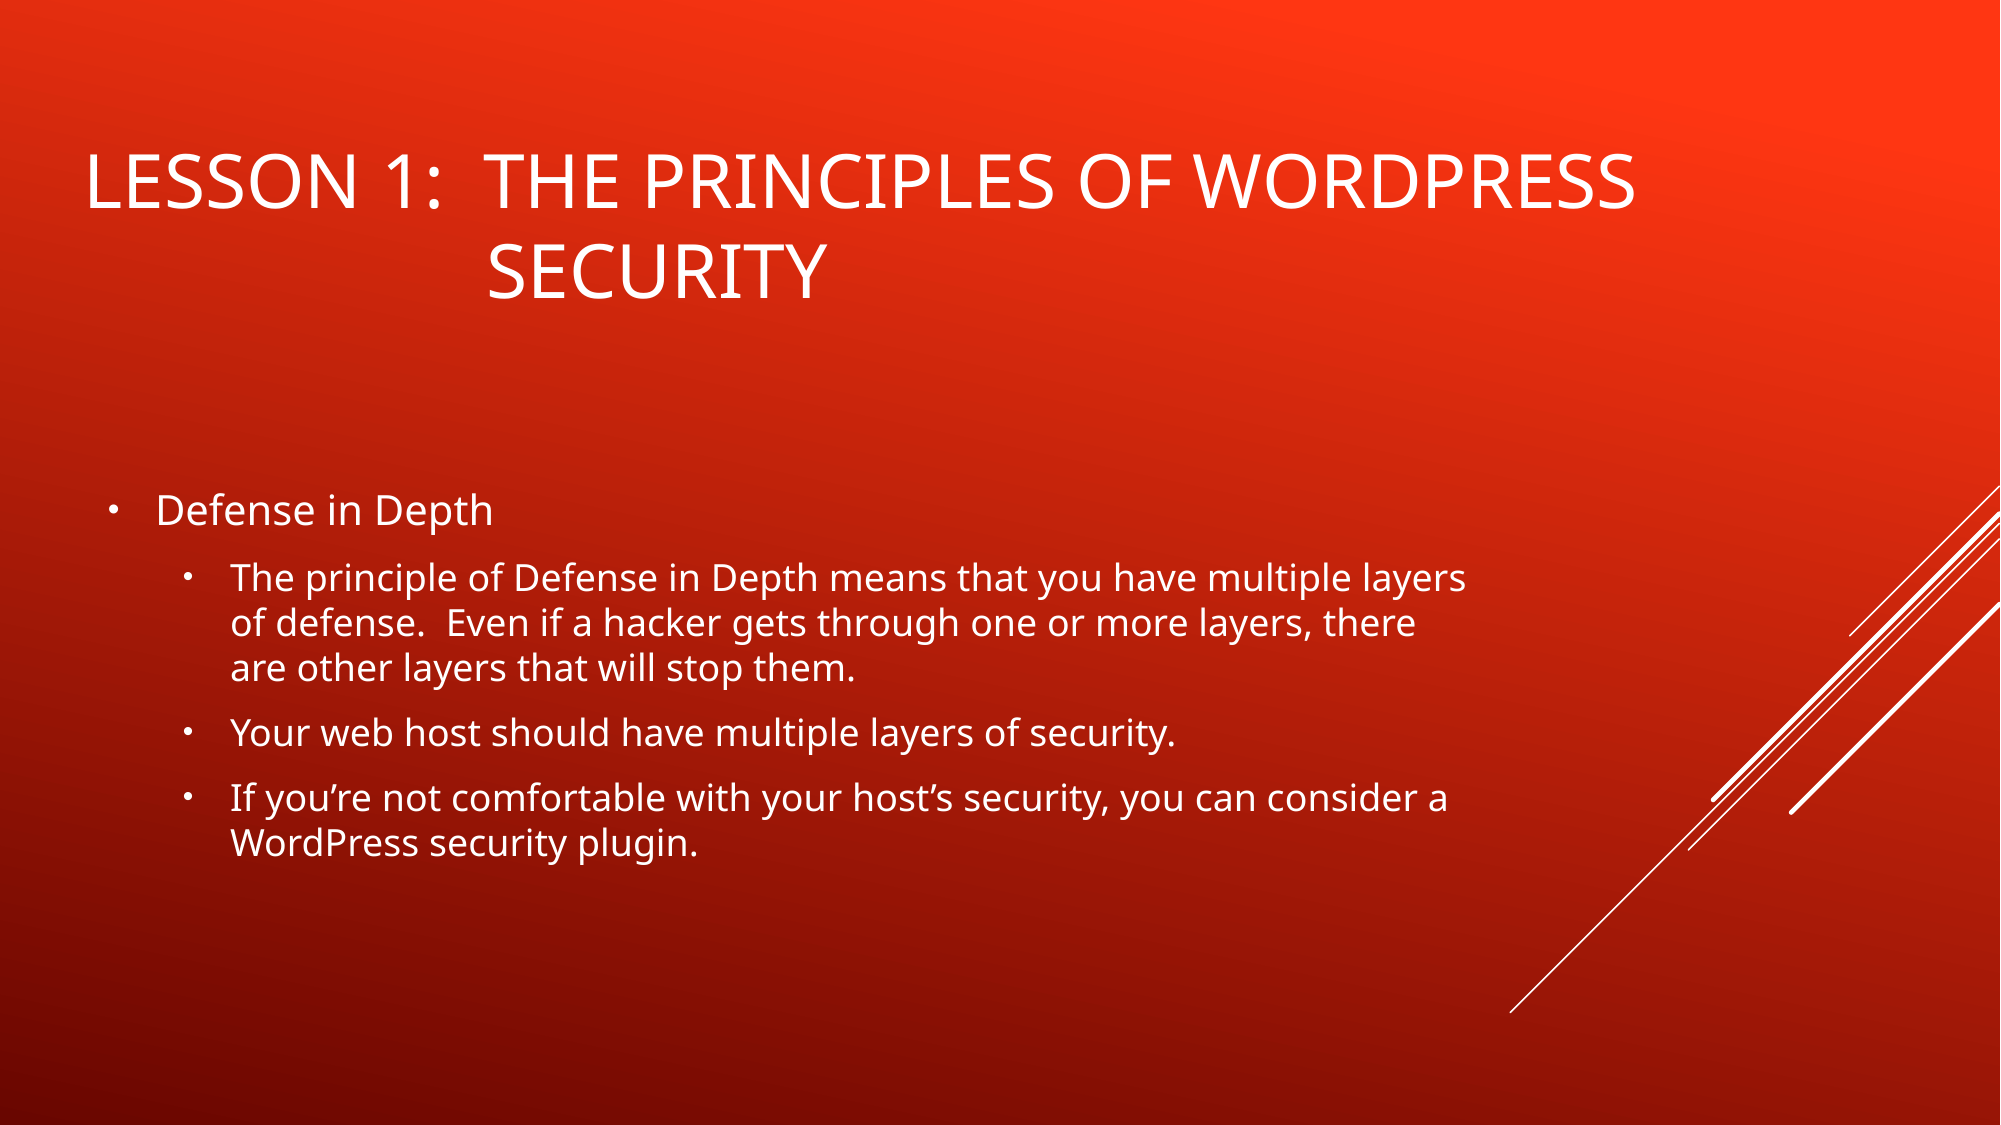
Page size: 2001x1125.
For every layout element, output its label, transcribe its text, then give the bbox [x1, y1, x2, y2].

list Defense in Depth The principle of Defense in Depth means that you have multiple layers of defense. Even if a hacker gets through one or more layers, there are other layers that will stop them. Your web host should have multiple layers of security. If you’re not comfortable with your host’s security, you can consider a WordPress security plugin. [93, 335, 1493, 1013]
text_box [1510, 485, 2000, 1013]
title Lesson 1: The principles of wordpress security [68, 100, 1952, 348]
text_box [0, 0, 2000, 1125]
